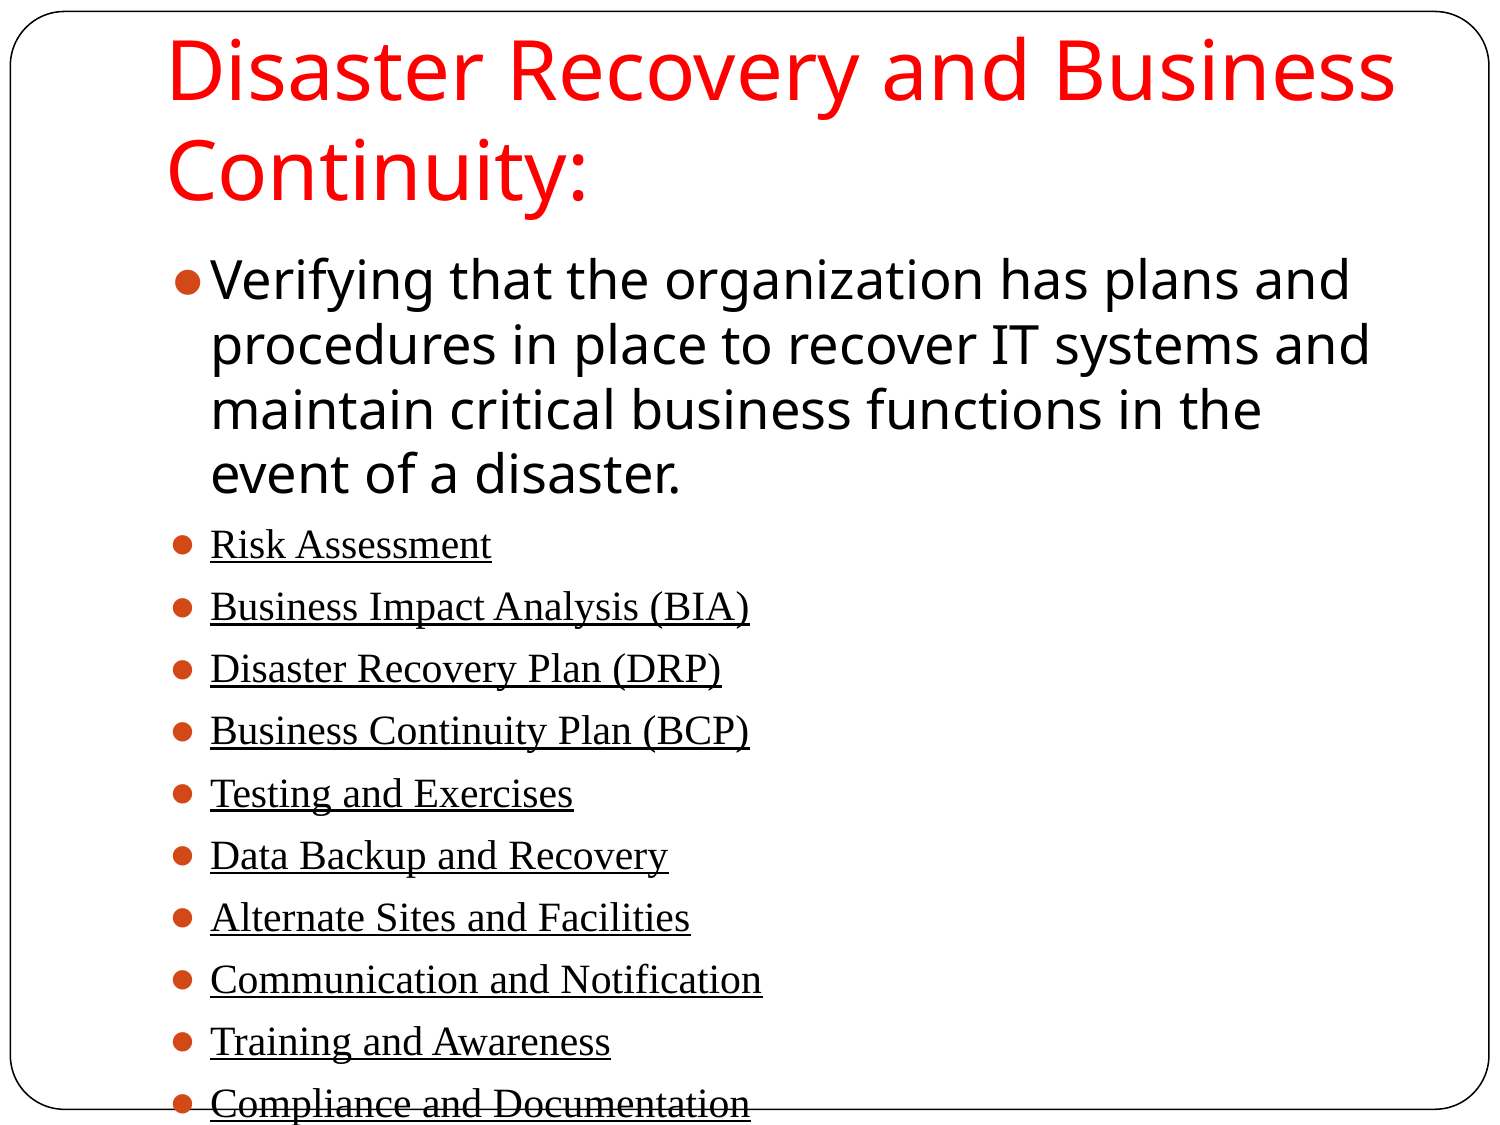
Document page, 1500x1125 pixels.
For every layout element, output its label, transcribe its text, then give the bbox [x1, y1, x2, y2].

title Disaster Recovery and Business Continuity: [150, 45, 1425, 233]
list Verifying that the organization has plans and procedures in place to recover IT systems and maintain critical business functions in the event of a disaster. Risk Assessment Business Impact Analysis (BIA) Disaster Recovery Plan (DRP) Business Continuity Plan (BCP) Testing and Exercises Data Backup and Recovery Alternate Sites and Facilities Communication and Notification Training and Awareness Compliance and Documentation [150, 237, 1425, 1125]
